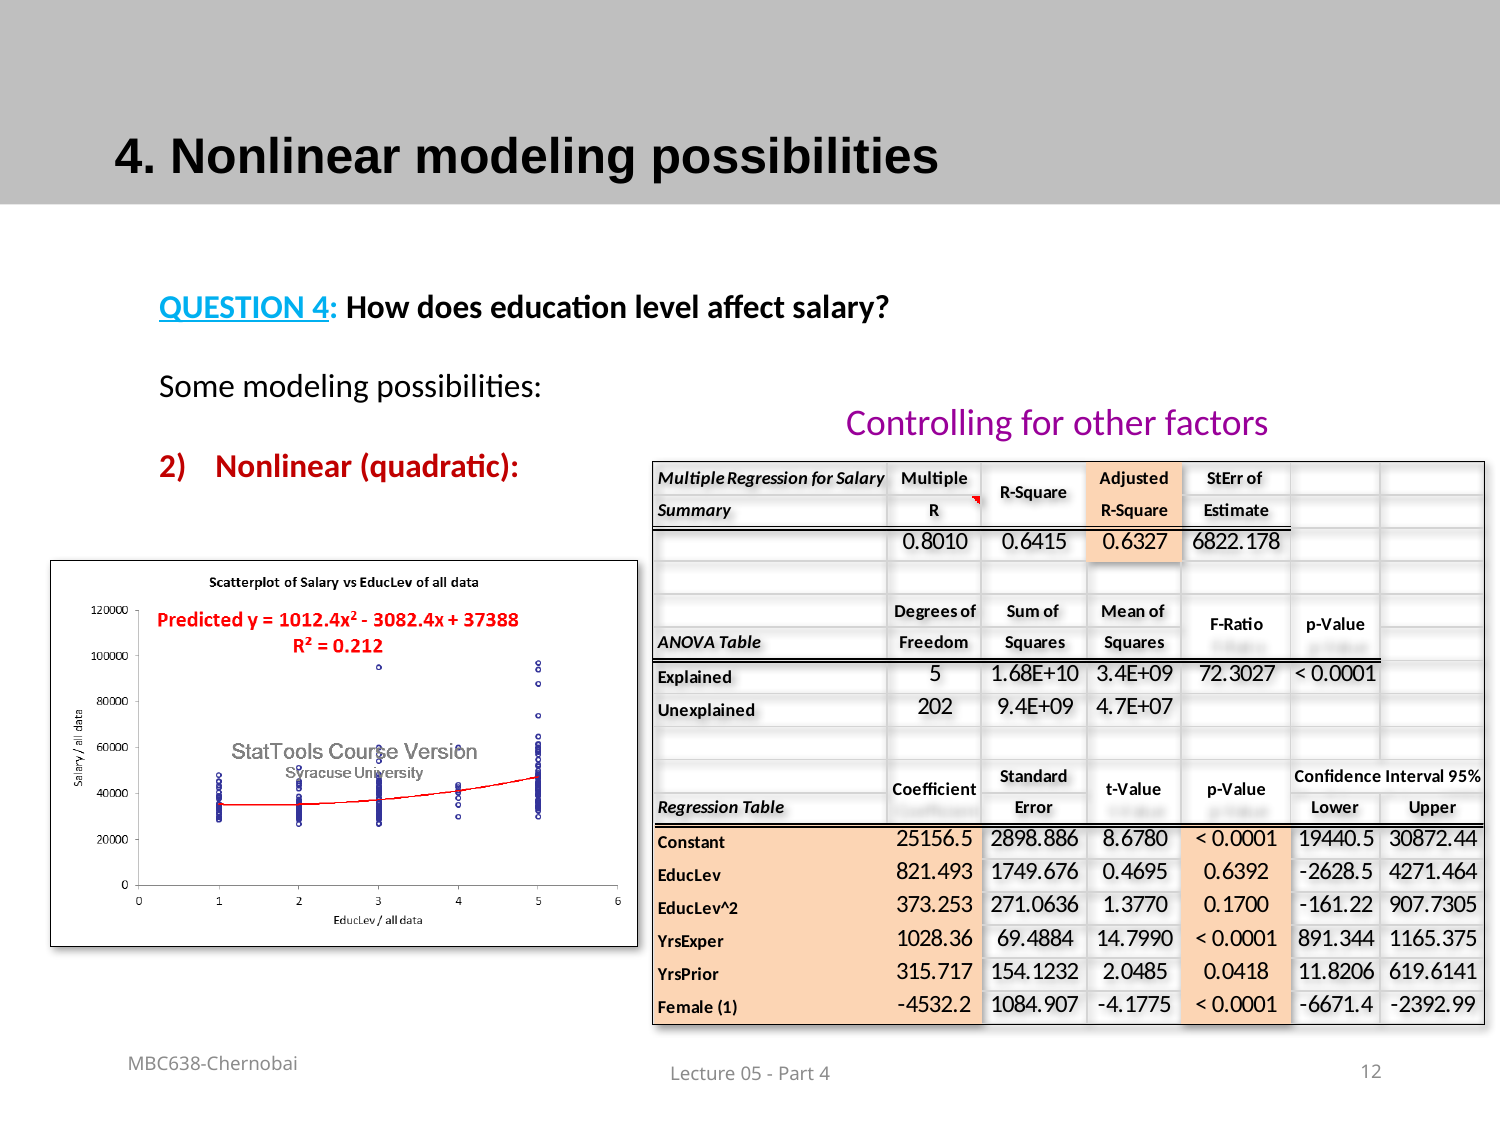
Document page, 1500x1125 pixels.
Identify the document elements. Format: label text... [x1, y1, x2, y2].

footer Lecture 05 - Part 4 [496, 1042, 1004, 1103]
text_box [0, 0, 1500, 205]
slide_number 12 [1059, 1042, 1397, 1103]
text_box QUESTION 4: How does education level affect salary? Some modeling possibilities: Nonlinear (quadratic): [68, 237, 1432, 492]
slide_number MBC638-Chernobai [112, 1025, 425, 1100]
text_box Controlling for other factors [831, 390, 1307, 451]
title 4. Nonlinear modeling possibilities [99, 87, 1394, 228]
picture [652, 461, 1485, 1025]
picture [49, 560, 638, 947]
